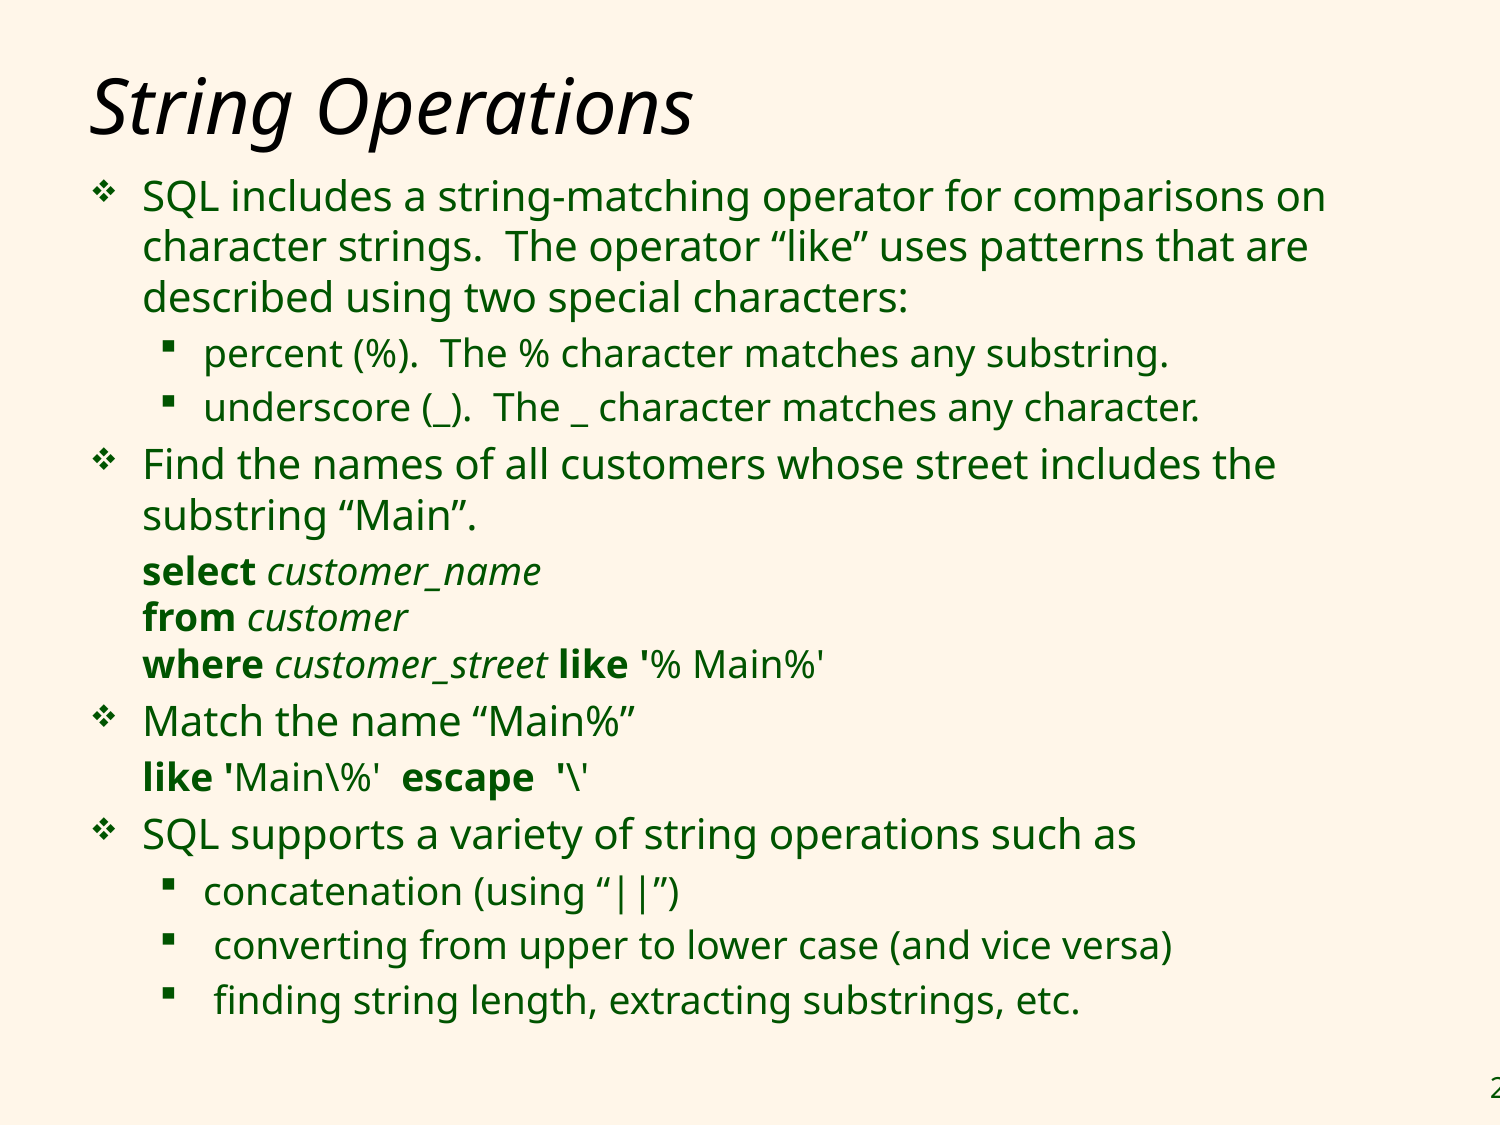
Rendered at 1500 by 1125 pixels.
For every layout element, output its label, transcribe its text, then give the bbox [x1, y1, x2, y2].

title String Operations [75, 50, 1425, 158]
list SQL includes a string-matching operator for comparisons on character strings. The operator “like” uses patterns that are described using two special characters: percent (%). The % character matches any substring. underscore (_). The _ character matches any character. Find the names of all customers whose street includes the substring “Main”. select customer_name from customer where customer_street like '% Main%' Match the name “Main%” like 'Main\%' escape '\' SQL supports a variety of string operations such as concatenation (using “||”) converting from upper to lower case (and vice versa) finding string length, extracting substrings, etc. [75, 162, 1409, 1032]
